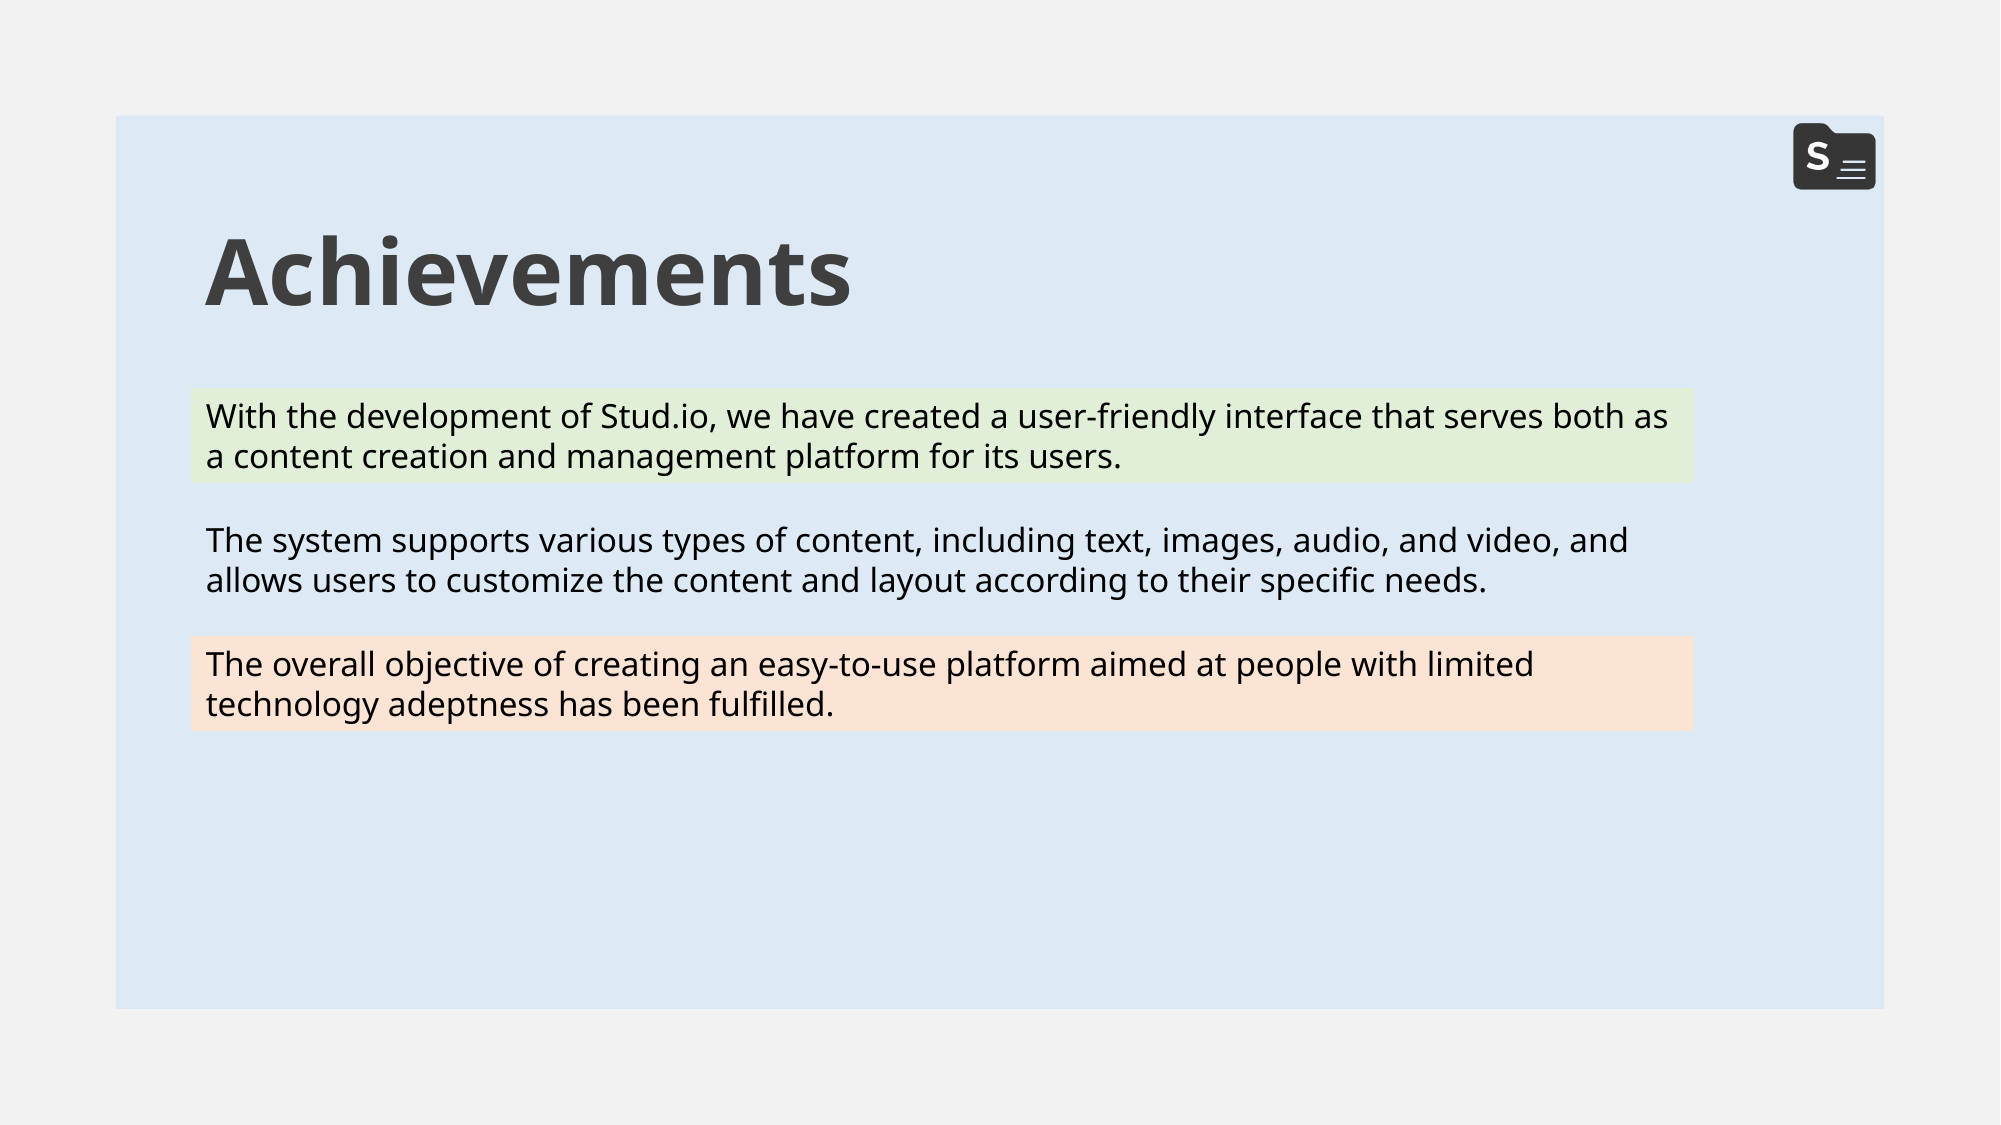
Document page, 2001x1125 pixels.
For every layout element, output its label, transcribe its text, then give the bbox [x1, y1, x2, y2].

text_box The system supports various types of content, including text, images, audio, and video, and allows users to customize the content and layout according to their specific needs. [190, 512, 1694, 607]
text_box Achievements [190, 205, 1432, 331]
picture [1789, 119, 1880, 194]
text_box With the development of Stud.io, we have created a user-friendly interface that serves both as a content creation and management platform for its users. [190, 388, 1694, 483]
text_box The overall objective of creating an easy-to-use platform aimed at people with limited technology adeptness has been fulfilled. [190, 636, 1694, 731]
